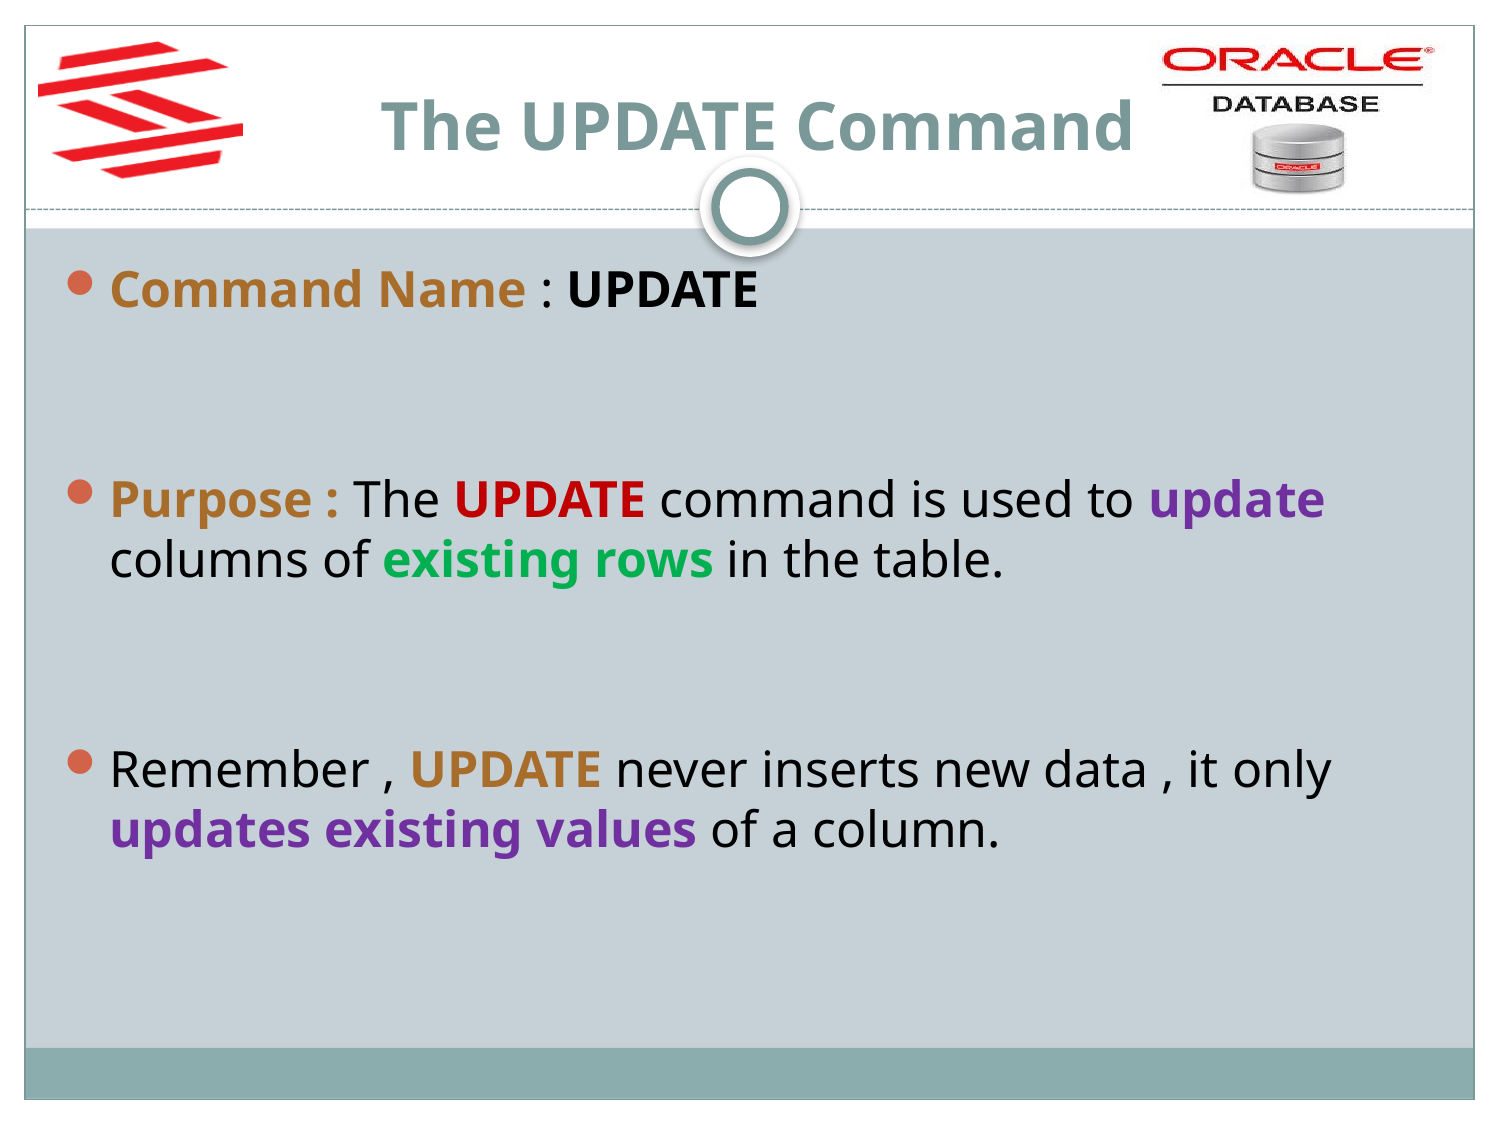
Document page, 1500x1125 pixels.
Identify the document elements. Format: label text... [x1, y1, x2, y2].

title The UPDATE Command [248, 46, 1141, 172]
picture [37, 40, 243, 185]
picture [1148, 34, 1453, 200]
list Command Name : UPDATE Purpose : The UPDATE command is used to update columns of existing rows in the table. Remember , UPDATE never inserts new data , it only updates existing values of a column. [49, 250, 1445, 1047]
